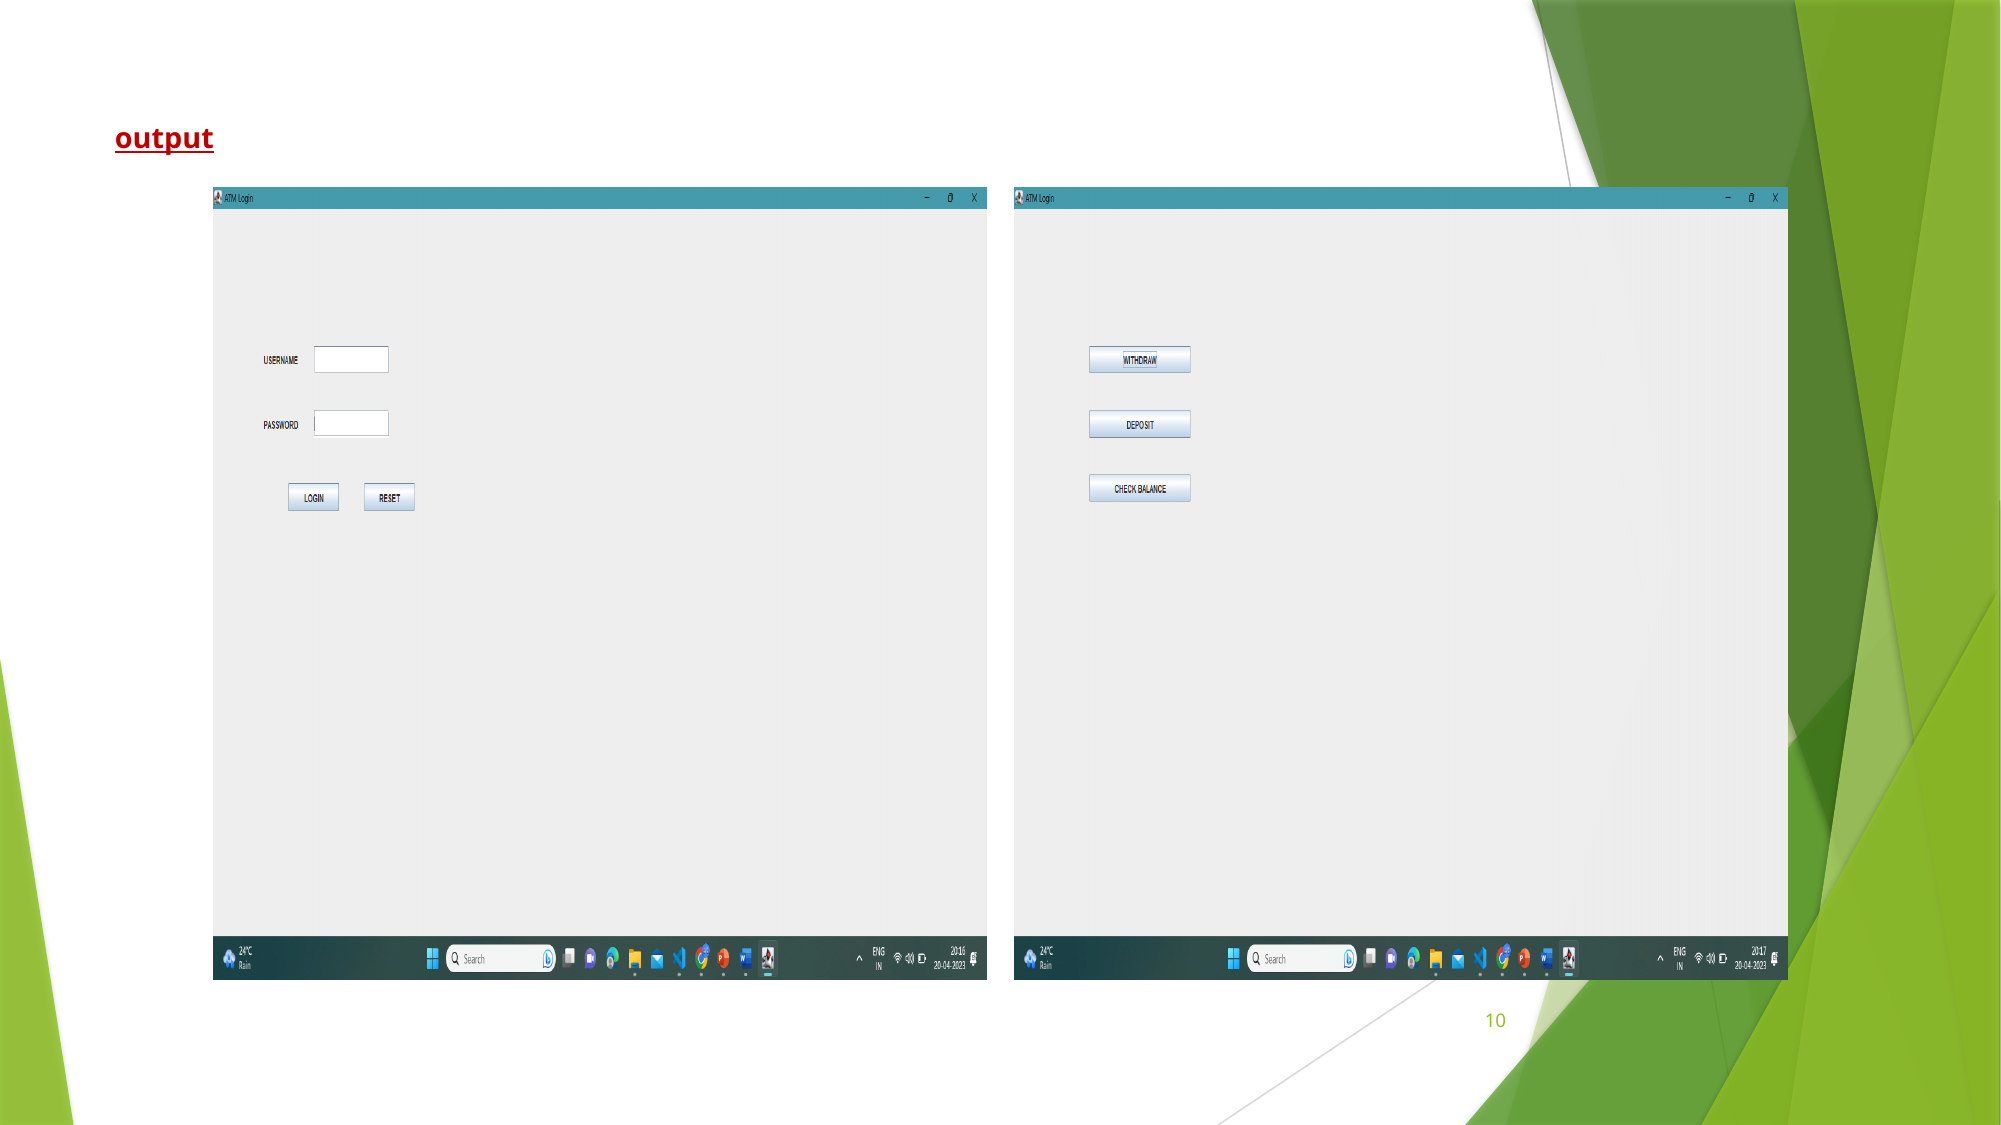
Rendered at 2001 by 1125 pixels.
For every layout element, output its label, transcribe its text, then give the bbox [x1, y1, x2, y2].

title output [99, 112, 300, 163]
slide_number 10 [1409, 991, 1522, 1051]
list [212, 186, 988, 980]
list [1013, 186, 1789, 980]
